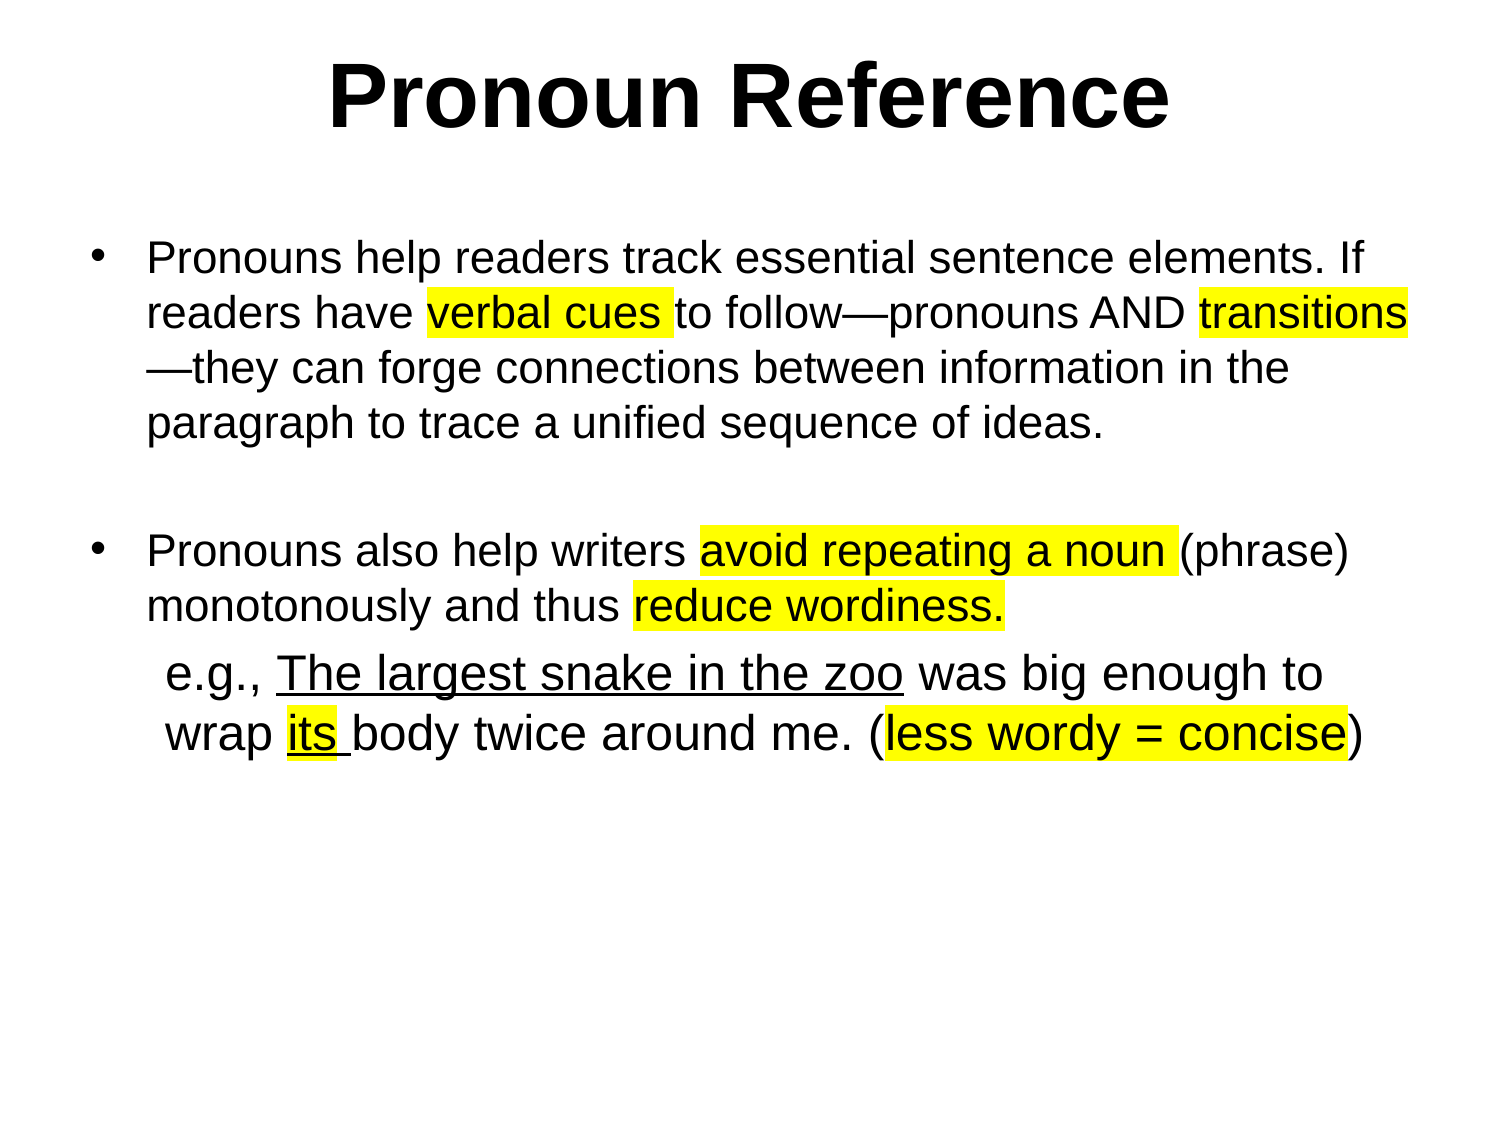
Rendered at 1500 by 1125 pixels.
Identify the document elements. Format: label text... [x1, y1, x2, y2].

title Pronoun Reference [75, 0, 1425, 185]
list Pronouns help readers track essential sentence elements. If readers have verbal cues to follow—pronouns AND transitions—they can forge connections between information in the paragraph to trace a unified sequence of ideas. Pronouns also help writers avoid repeating a noun (phrase) monotonously and thus reduce wordiness. e.g., The largest snake in the zoo was big enough to wrap its body twice around me. (less wordy = concise) [75, 219, 1459, 835]
